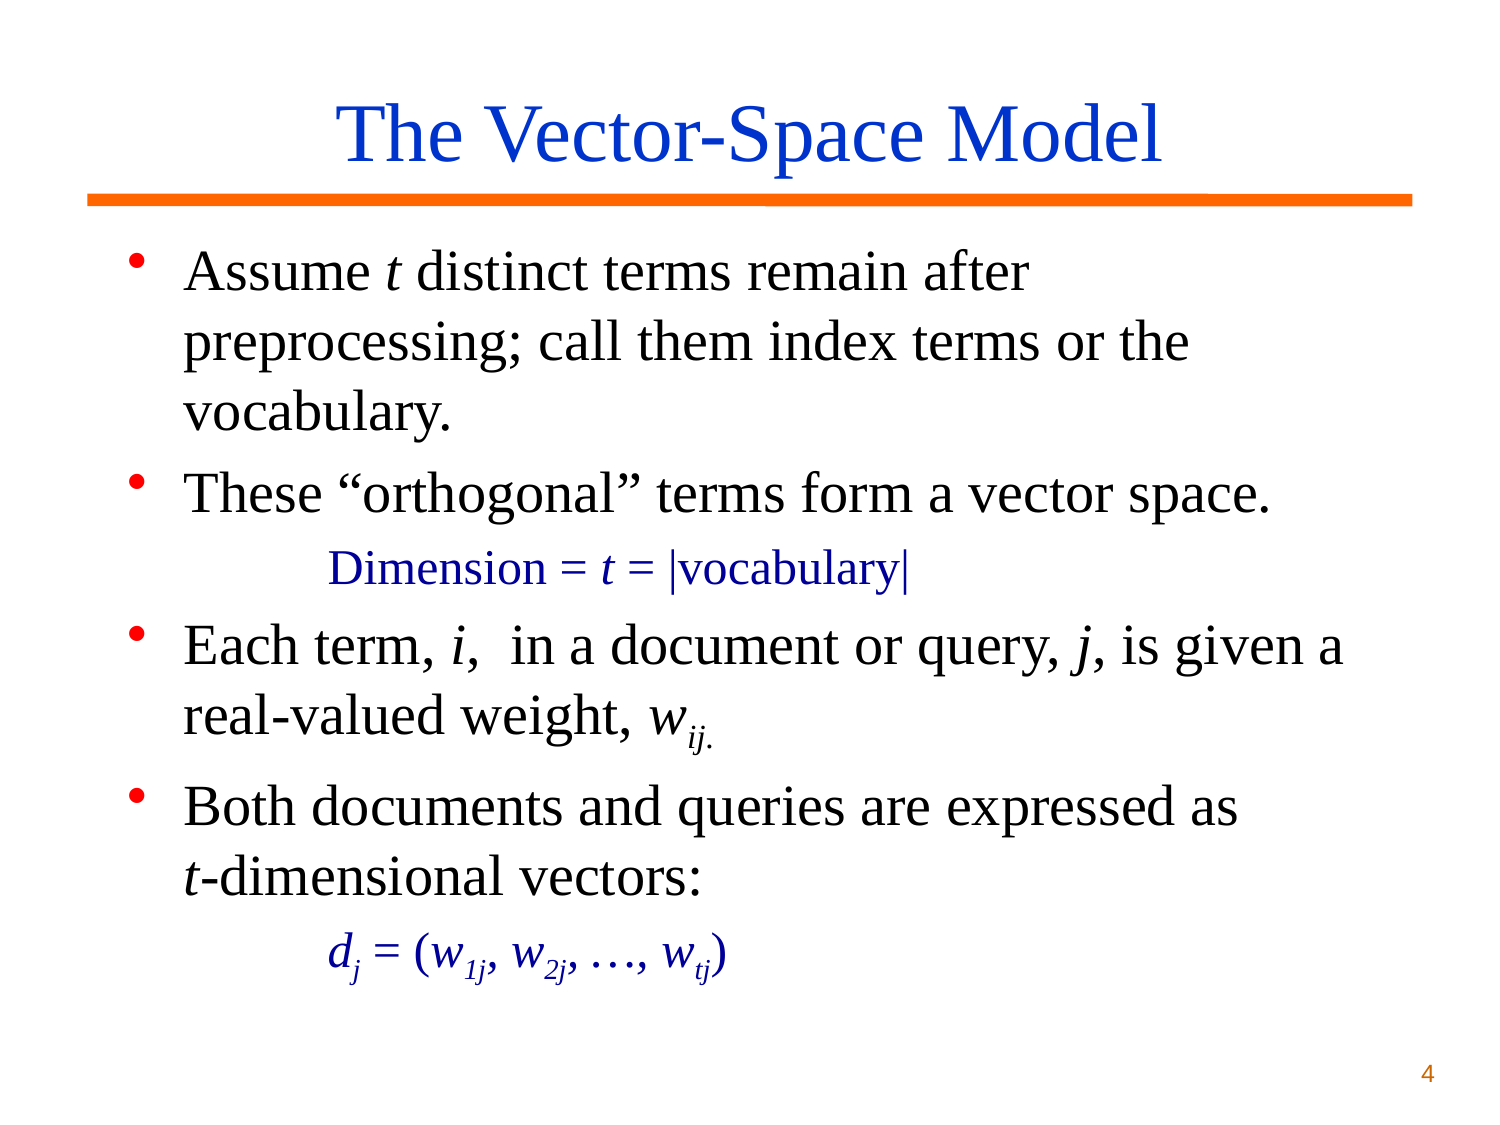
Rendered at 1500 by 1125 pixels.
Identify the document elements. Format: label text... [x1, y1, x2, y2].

title The Vector-Space Model [112, 56, 1388, 200]
slide_number 4 [1137, 1049, 1451, 1125]
list Assume t distinct terms remain after preprocessing; call them index terms or the vocabulary. These “orthogonal” terms form a vector space. Dimension = t = |vocabulary| Each term, i, in a document or query, j, is given a real-valued weight, wij. Both documents and queries are expressed as t-dimensional vectors: dj = (w1j, w2j, …, wtj) [112, 224, 1388, 994]
